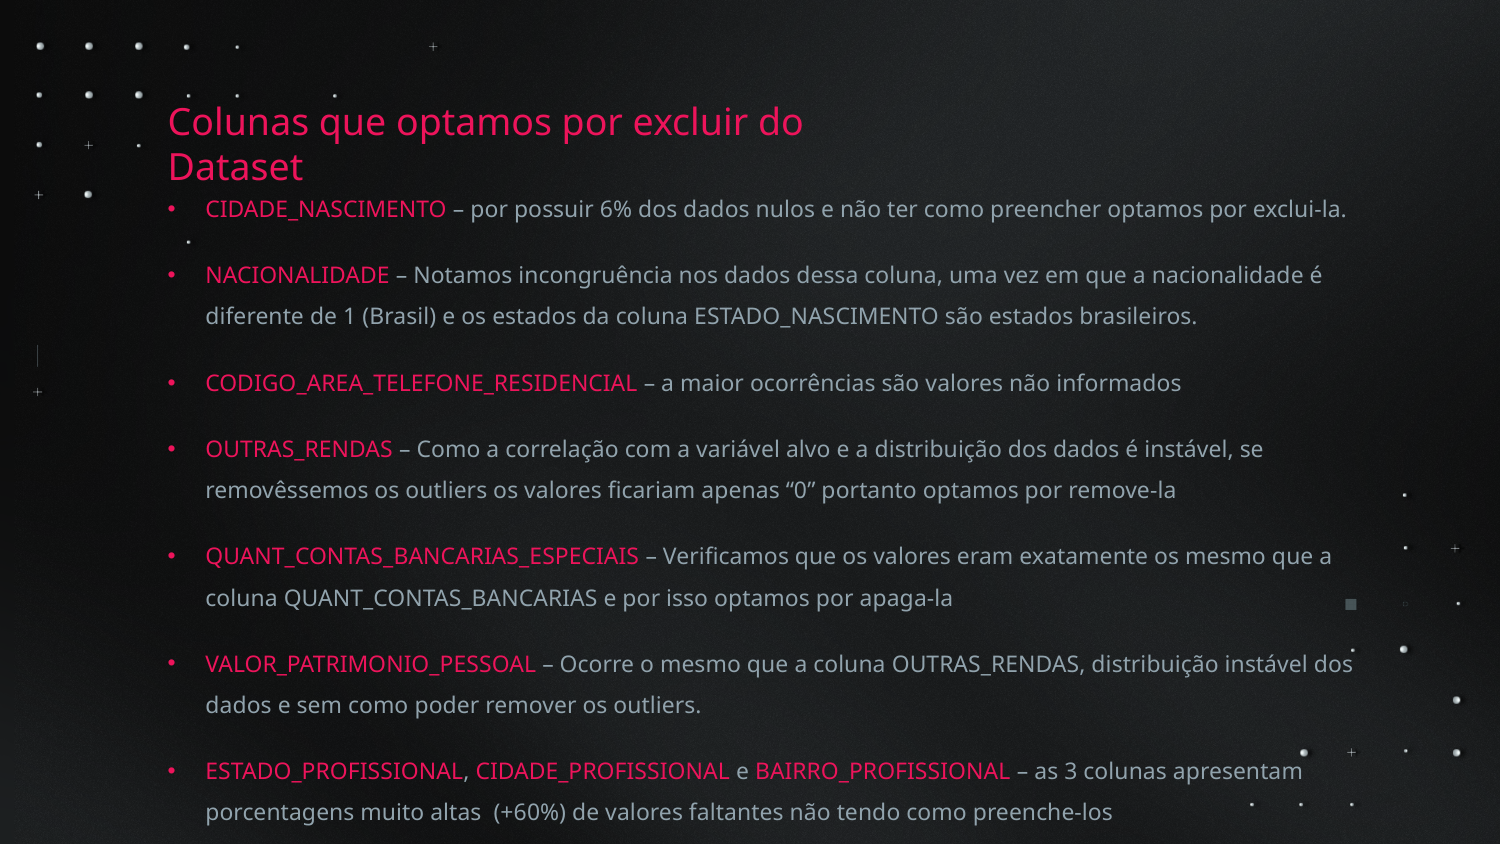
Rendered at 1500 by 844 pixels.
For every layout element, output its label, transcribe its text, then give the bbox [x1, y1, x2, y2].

picture [0, 0, 1500, 844]
text_box CIDADE_NASCIMENTO – por possuir 6% dos dados nulos e não ter como preencher optamos por exclui-la. NACIONALIDADE – Notamos incongruência nos dados dessa coluna, uma vez em que a nacionalidade é diferente de 1 (Brasil) e os estados da coluna ESTADO_NASCIMENTO são estados brasileiros. CODIGO_AREA_TELEFONE_RESIDENCIAL – a maior ocorrências são valores não informados OUTRAS_RENDAS – Como a correlação com a variável alvo e a distribuição dos dados é instável, se removêssemos os outliers os valores ficariam apenas “0” portanto optamos por remove-la QUANT_CONTAS_BANCARIAS_ESPECIAIS – Verificamos que os valores eram exatamente os mesmo que a coluna QUANT_CONTAS_BANCARIAS e por isso optamos por apaga-la VALOR_PATRIMONIO_PESSOAL – Ocorre o mesmo que a coluna OUTRAS_RENDAS, distribuição instável dos dados e sem como poder remover os outliers. ESTADO_PROFISSIONAL, CIDADE_PROFISSIONAL e BAIRRO_PROFISSIONAL – as 3 colunas apresentam porcentagens muito altas (+60%) de valores faltantes não tendo como preenche-los [153, 173, 1372, 833]
text_box Colunas que optamos por excluir do Dataset [152, 90, 867, 196]
